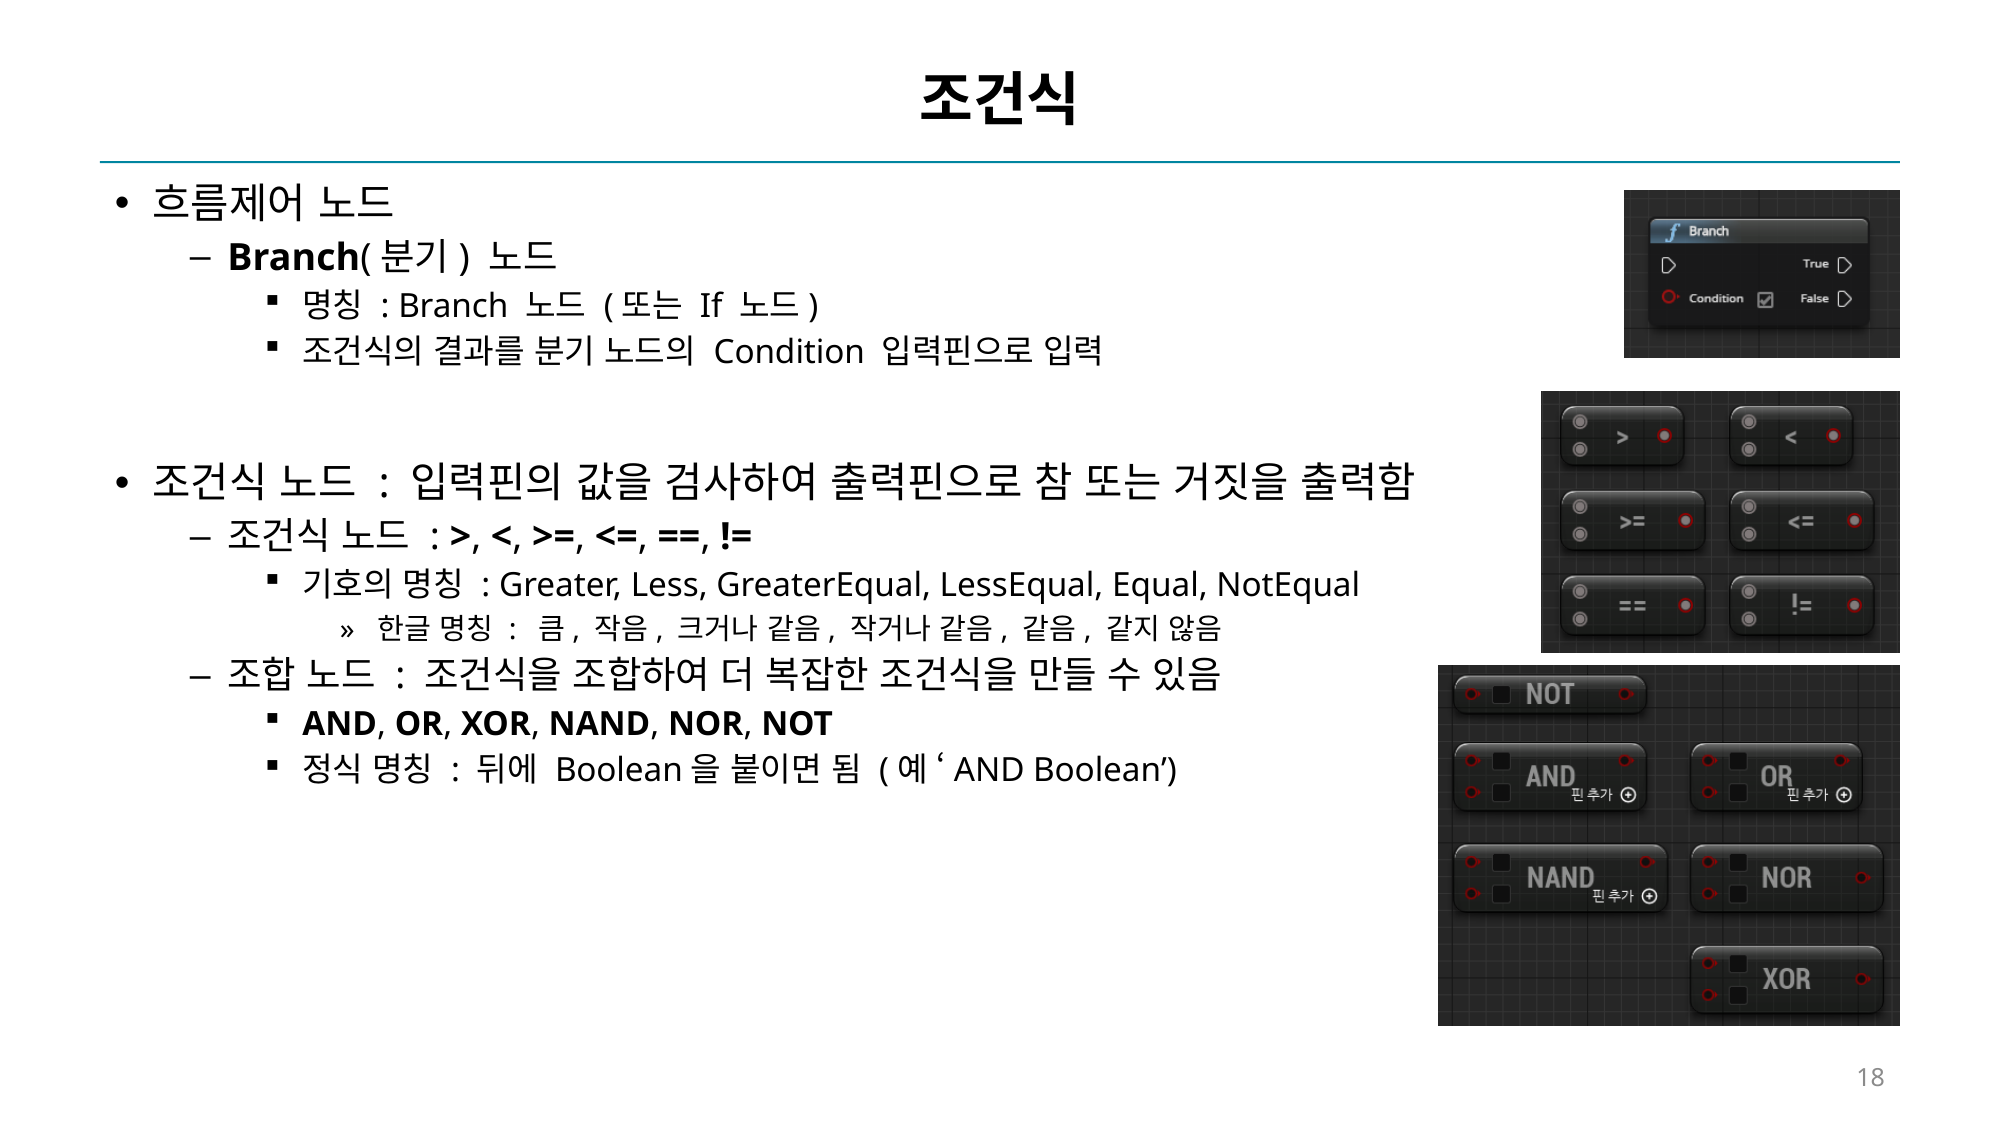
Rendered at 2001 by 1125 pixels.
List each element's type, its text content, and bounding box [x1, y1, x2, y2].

picture [1438, 665, 1900, 1026]
title 조건식 [99, 55, 1900, 148]
picture [1541, 391, 1901, 653]
slide_number 18 [1412, 1054, 1900, 1103]
picture [1624, 190, 1900, 358]
list 흐름제어 노드 Branch(분기) 노드 명칭 : Branch 노드 (또는 If 노드) 조건식의 결과를 분기 노드의 Condition 입력핀으로 입력 조건식 노드 : 입력핀의 값을 검사하여 출력핀으로 참 또는 거짓을 출력함 조건식 노드 : >, <, >=, <=, ==, != 기호의 명칭 : Greater, Less, GreaterEqual, LessEqual, Equal, NotEqual 한글 명칭 : 큼, 작음, 크거나 같음, 작거나 같음, 같음, 같지 않음 조합 노드 : 조건식을 조합하여 더 복잡한 조건식을 만들 수 있음 AND, OR, XOR, NAND, NOR, NOT 정식 명칭 : 뒤에 Boolean을 붙이면 됨 (예 ‘AND Boolean’) [99, 174, 1900, 1042]
